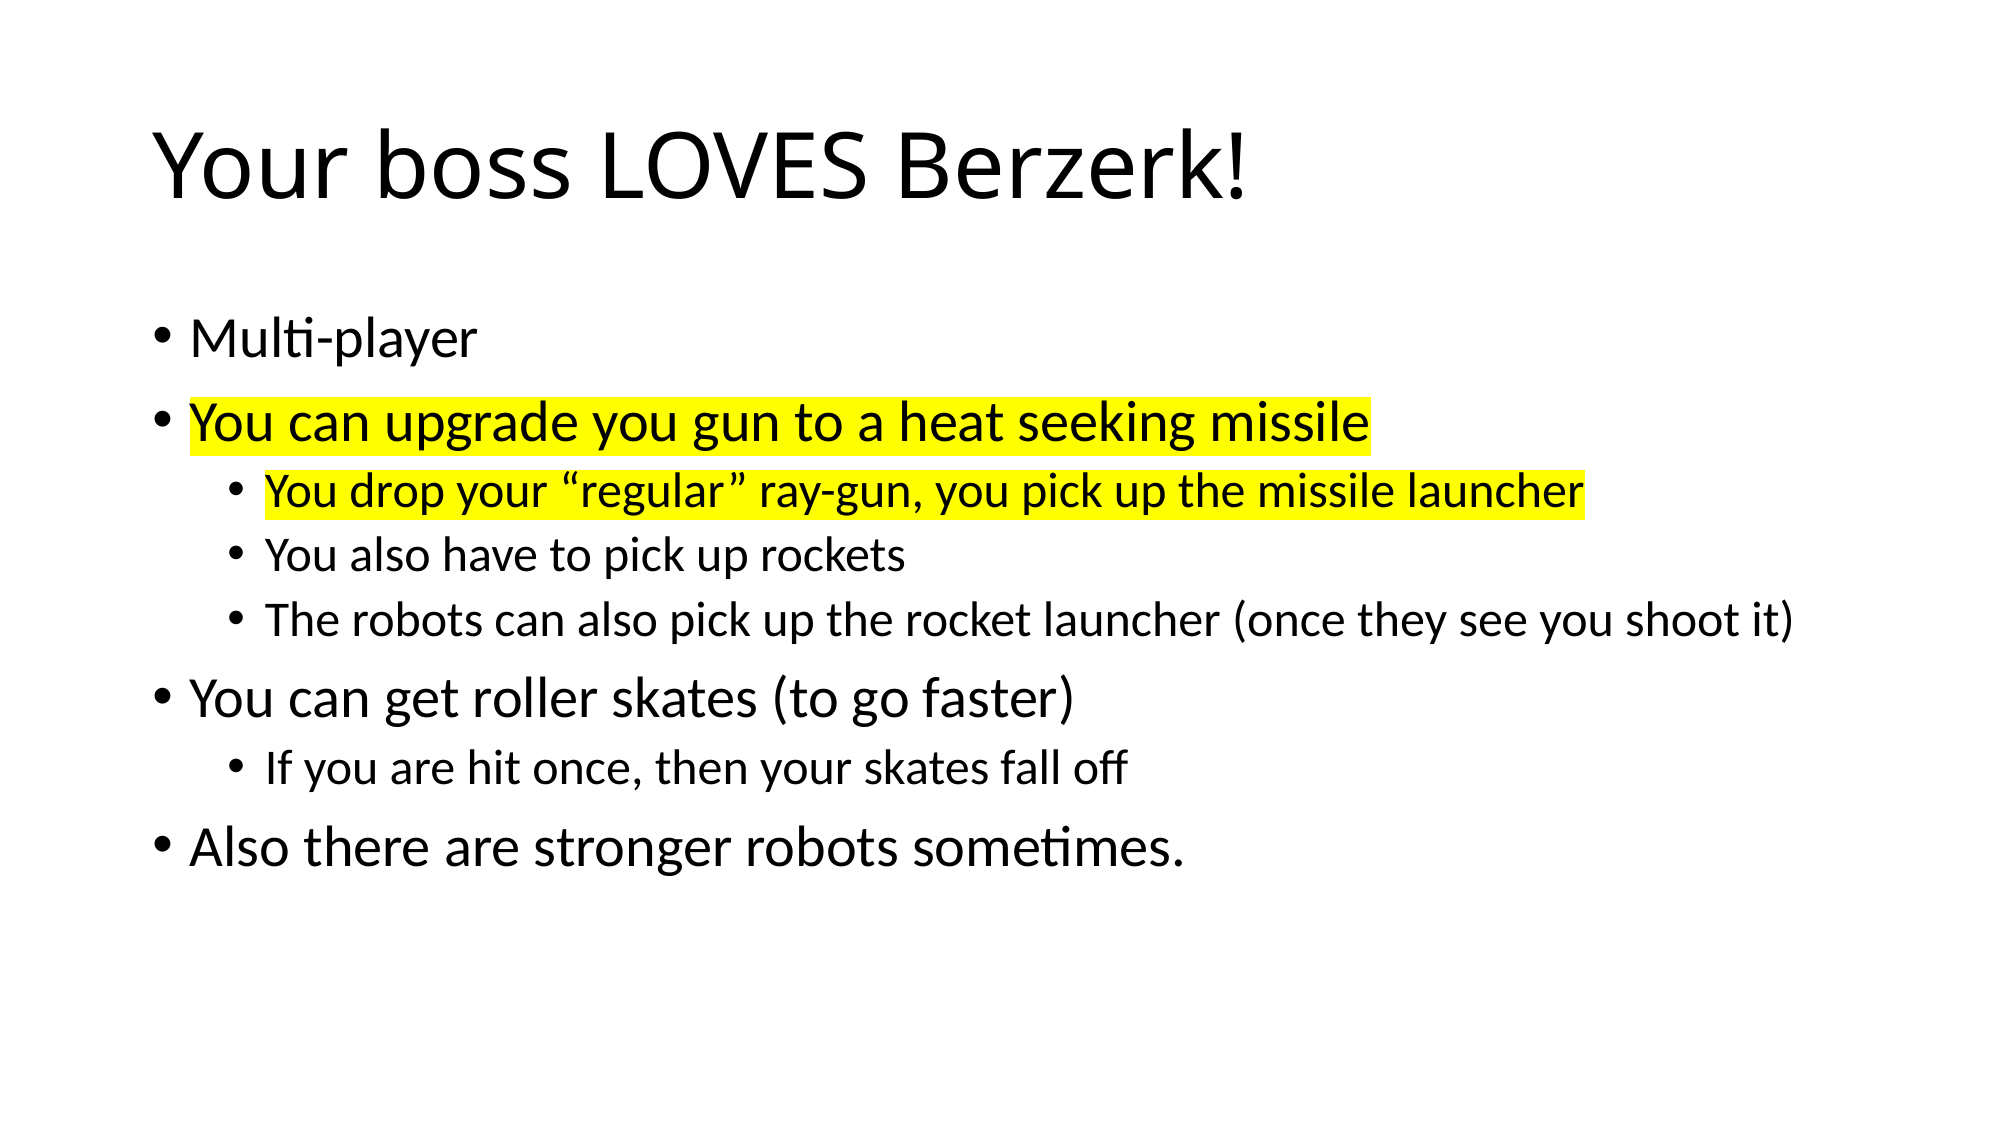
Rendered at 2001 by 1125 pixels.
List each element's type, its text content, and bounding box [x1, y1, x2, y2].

title Your boss LOVES Berzerk! [137, 59, 1863, 278]
list Multi-player You can upgrade you gun to a heat seeking missile You drop your “regular” ray-gun, you pick up the missile launcher You also have to pick up rockets The robots can also pick up the rocket launcher (once they see you shoot it) You can get roller skates (to go faster) If you are hit once, then your skates fall off Also there are stronger robots sometimes. [137, 299, 1863, 1014]
